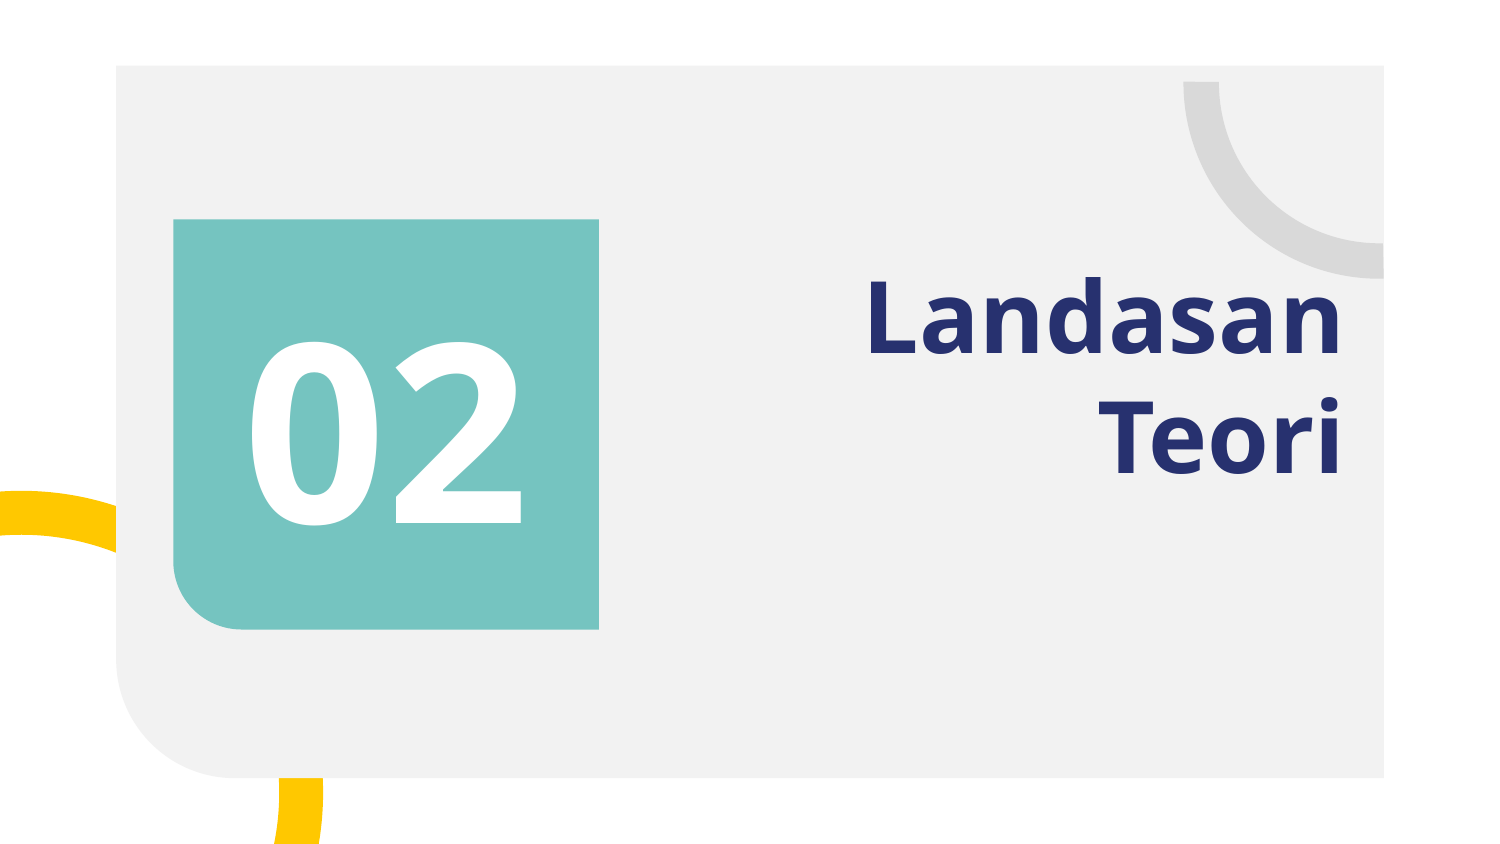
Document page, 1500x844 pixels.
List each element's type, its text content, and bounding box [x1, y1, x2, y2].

title Landasan Teori [731, 212, 1361, 509]
title 02 [173, 285, 599, 563]
